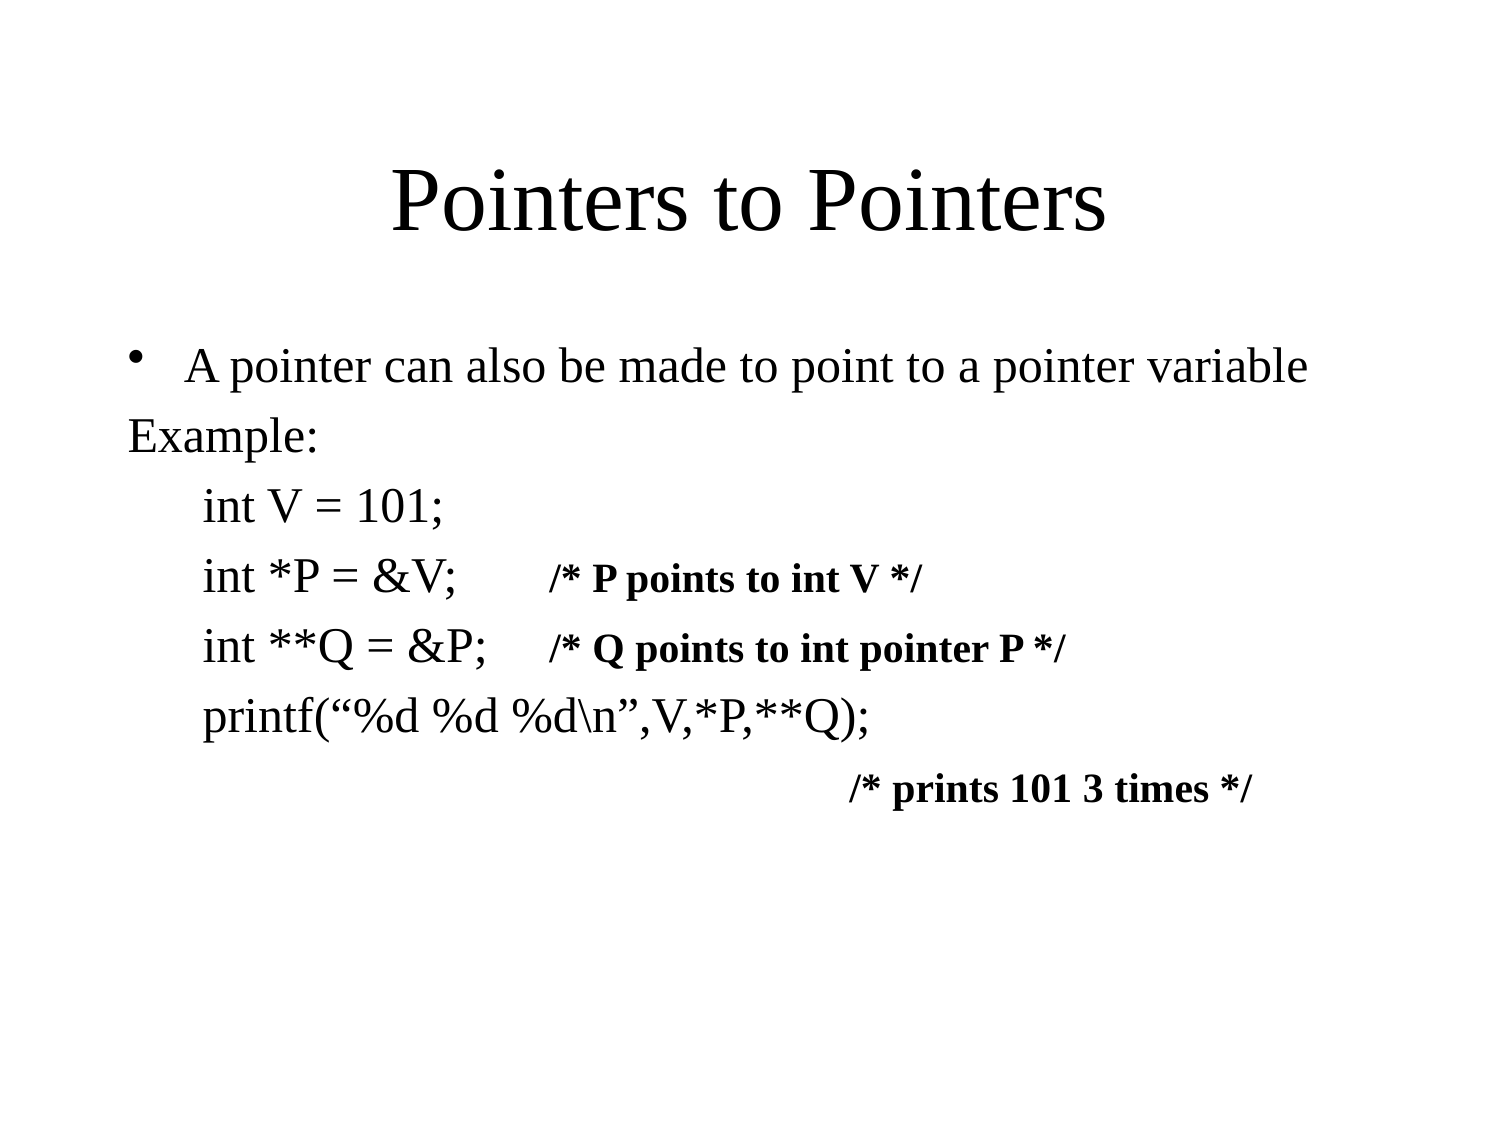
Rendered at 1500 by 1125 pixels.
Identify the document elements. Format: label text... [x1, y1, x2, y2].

title Pointers to Pointers [112, 99, 1388, 288]
list A pointer can also be made to point to a pointer variable Example: int V = 101; int *P = &V; /* P points to int V */ int **Q = &P; /* Q points to int pointer P */ printf(“%d %d %d\n”,V,*P,**Q); /* prints 101 3 times */ [112, 324, 1388, 1001]
